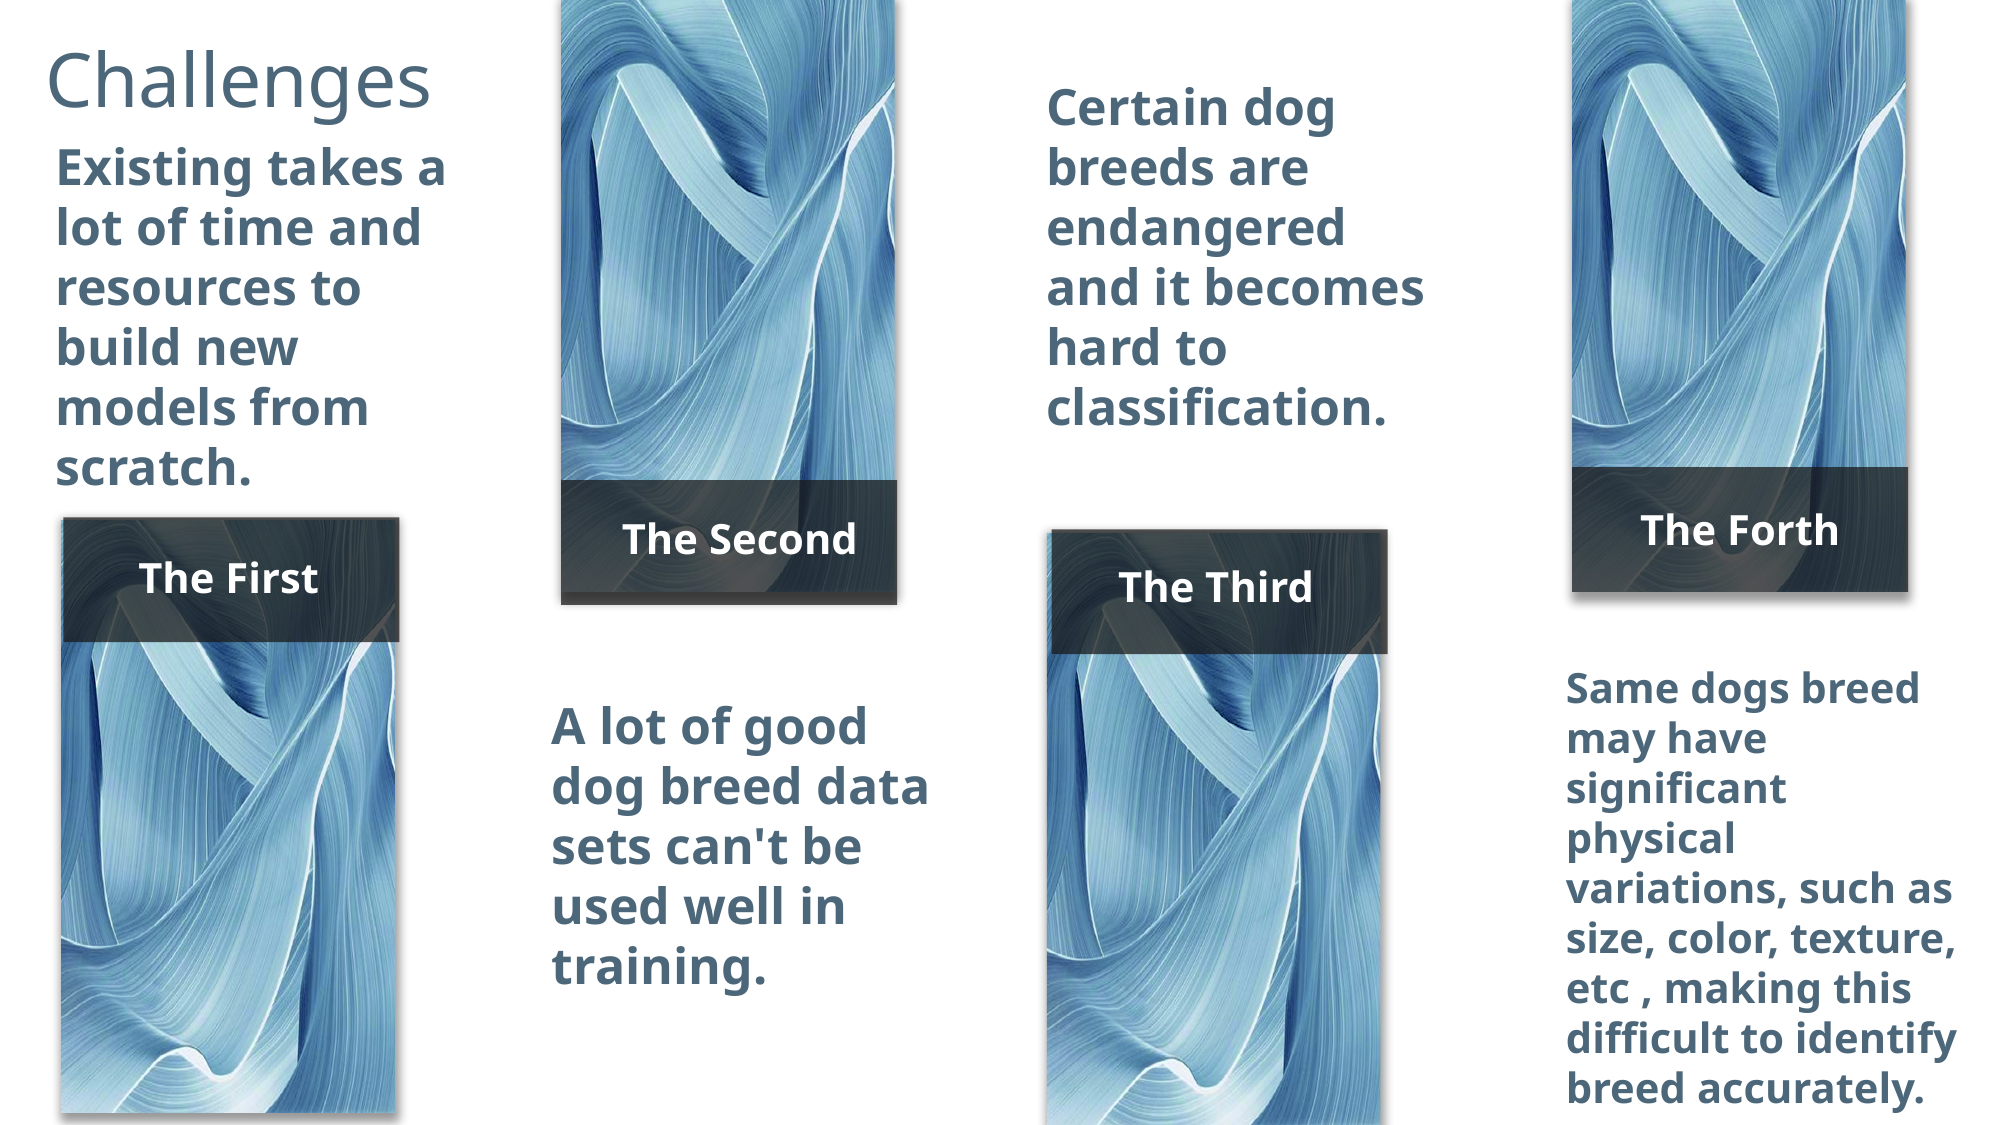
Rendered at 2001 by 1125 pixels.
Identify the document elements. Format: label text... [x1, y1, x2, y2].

text_box [560, 479, 898, 606]
text_box [60, 519, 396, 1113]
text_box The Forth [1625, 496, 1867, 562]
text_box A lot of good dog breed data sets can't be used well in training. [537, 687, 968, 1053]
text_box [1051, 528, 1389, 655]
text_box The Third [1103, 553, 1340, 618]
text_box The Second [607, 505, 884, 570]
text_box [1571, 0, 1907, 467]
text_box Same dogs breed may have significant physical variations, such as size, color, texture, etc , making this difficult to identify breed accurately. [1551, 654, 1982, 1120]
text_box The First [123, 544, 345, 610]
text_box Existing takes a lot of time and resources to build new models from scratch. [40, 128, 503, 553]
text_box [560, 0, 896, 480]
text_box Certain dog breeds are endangered and it becomes hard to classification. [1031, 68, 1463, 444]
text_box [1571, 466, 1909, 593]
text_box Challenges [30, 25, 478, 131]
text_box [62, 516, 400, 643]
text_box [1046, 532, 1381, 1125]
